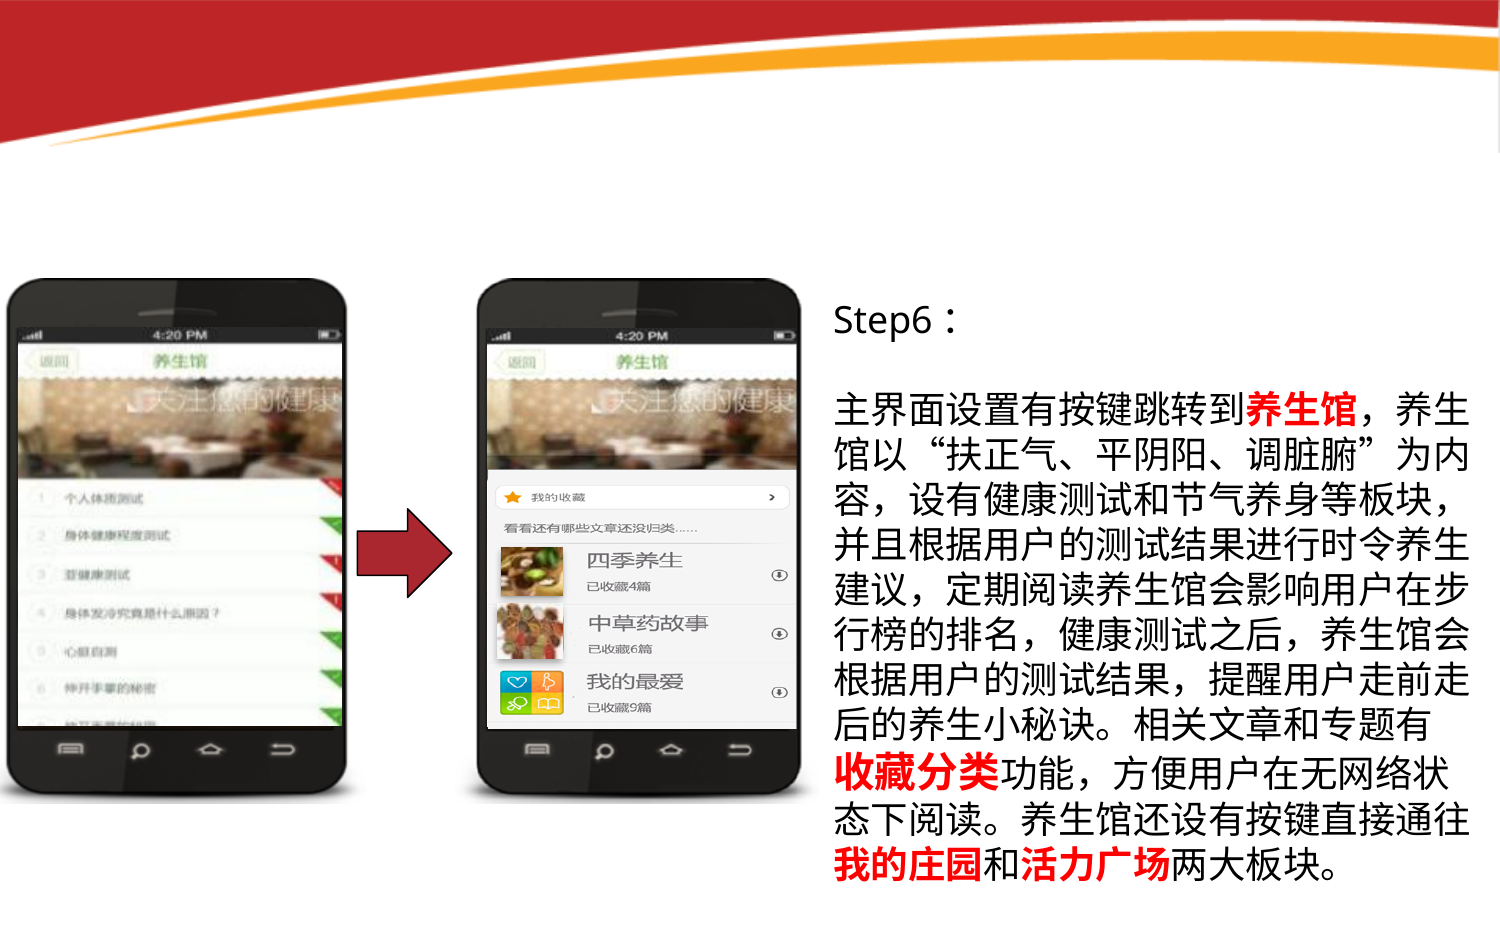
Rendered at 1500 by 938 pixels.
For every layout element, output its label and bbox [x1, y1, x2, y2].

picture [0, 0, 1500, 153]
text_box [0, 278, 1490, 900]
